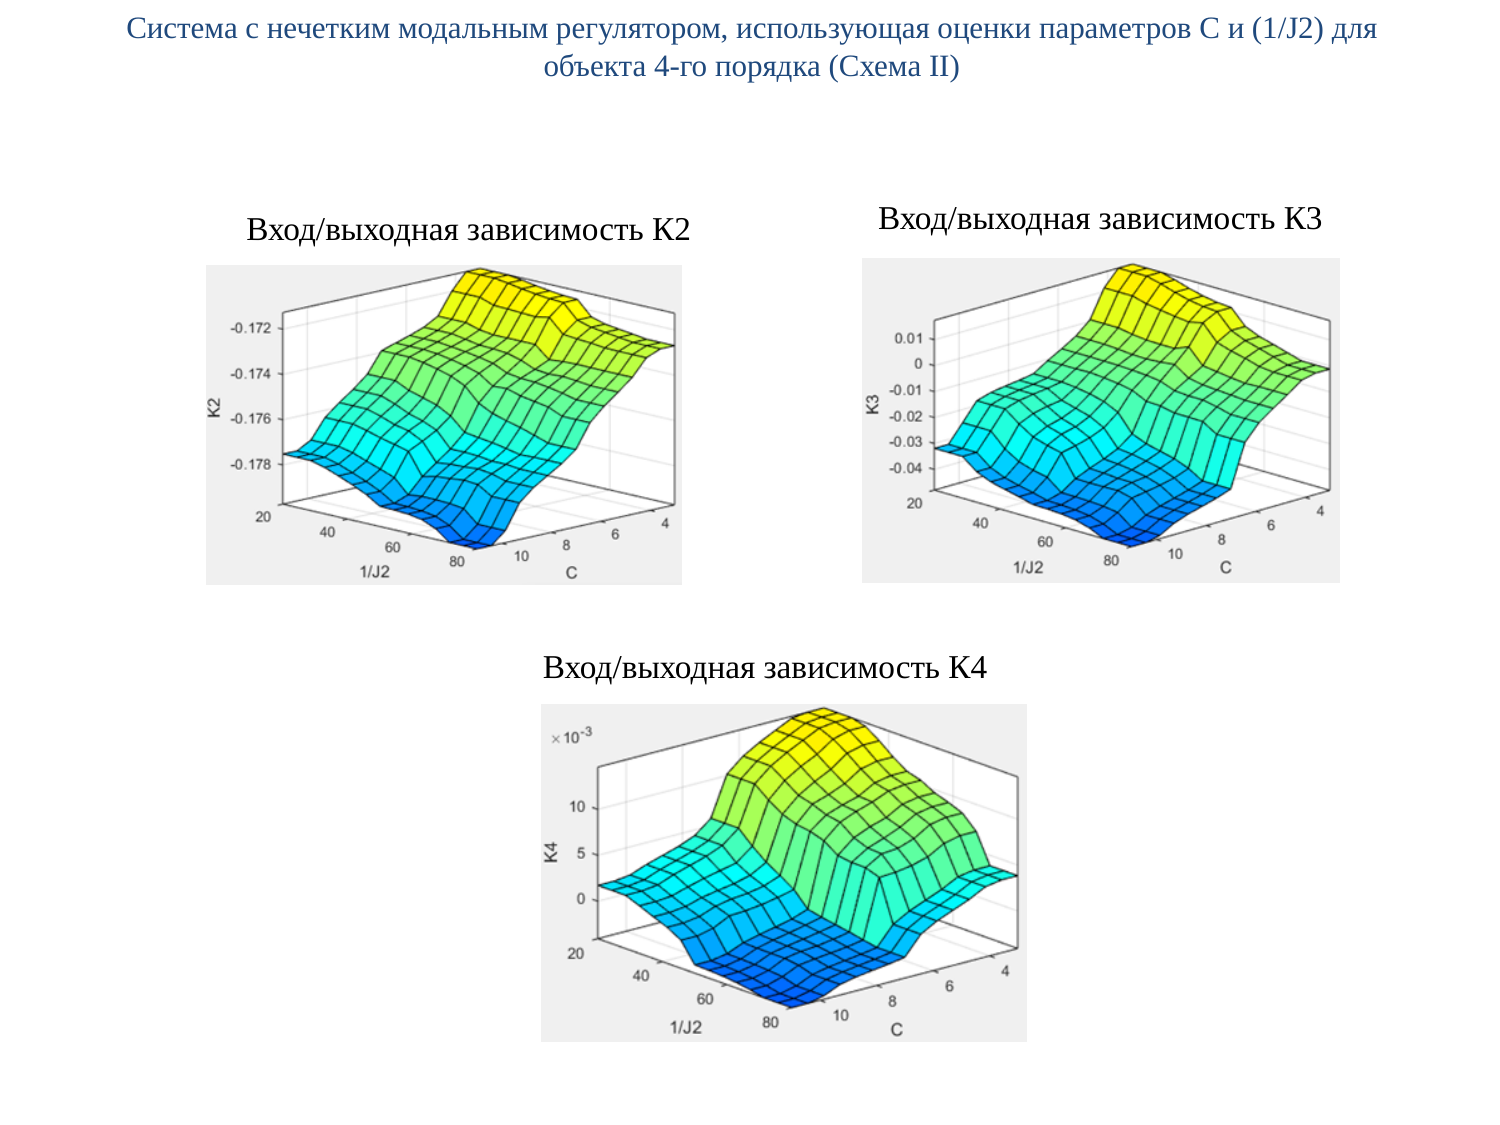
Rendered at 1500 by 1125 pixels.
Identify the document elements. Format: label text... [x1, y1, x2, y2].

text_box Вход/выходная зависимость К3 [839, 184, 1363, 248]
picture [541, 703, 1027, 1042]
picture [206, 265, 682, 585]
text_box Вход/выходная зависимость К4 [504, 633, 1027, 697]
picture [862, 258, 1340, 583]
text_box Вход/выходная зависимость К2 [207, 196, 731, 259]
title Система с нечетким модальным регулятором, использующая оценки параметров С и (1/J2) для объекта 4-го порядка (Схема II) [76, 0, 1427, 90]
